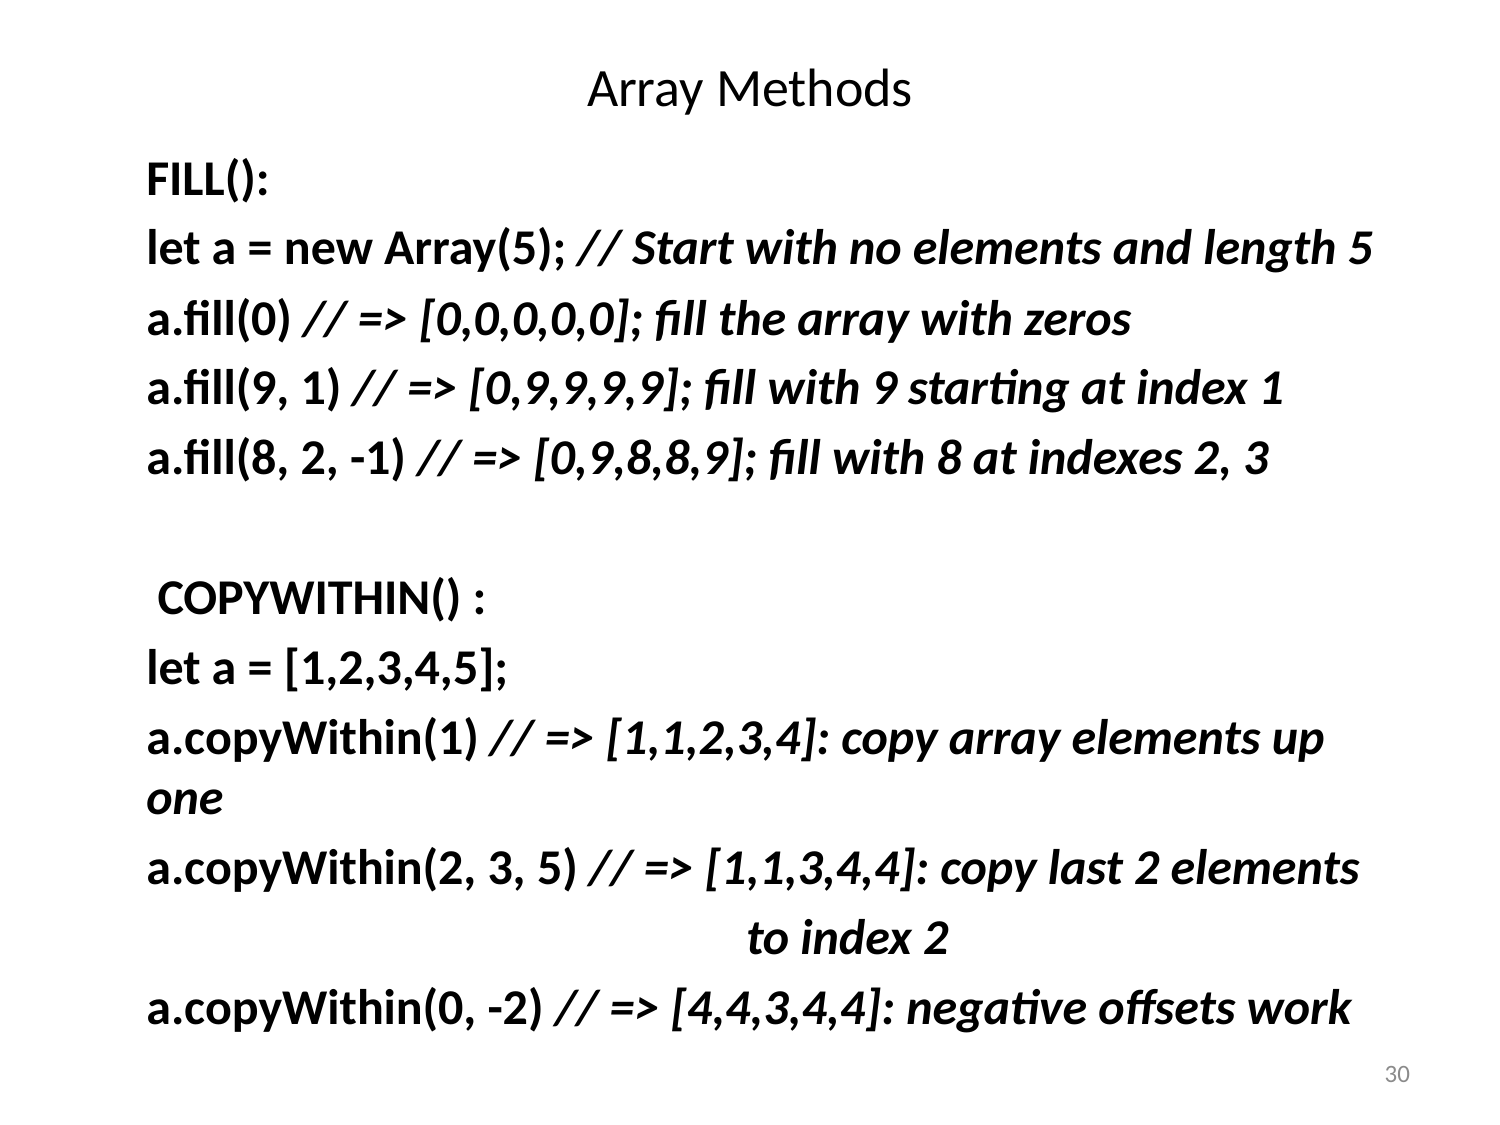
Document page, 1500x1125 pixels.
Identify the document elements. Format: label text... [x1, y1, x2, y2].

title Array Methods [75, 45, 1425, 125]
slide_number 30 [1074, 1042, 1425, 1103]
list FILL(): let a = new Array(5); // Start with no elements and length 5 a.fill(0) // => [0,0,0,0,0]; fill the array with zeros a.fill(9, 1) // => [0,9,9,9,9]; fill with 9 starting at index 1 a.fill(8, 2, -1) // => [0,9,8,8,9]; fill with 8 at indexes 2, 3 COPYWITHIN() : let a = [1,2,3,4,5]; a.copyWithin(1) // => [1,1,2,3,4]: copy array elements up one a.copyWithin(2, 3, 5) // => [1,1,3,4,4]: copy last 2 elements to index 2 a.copyWithin(0, -2) // => [4,4,3,4,4]: negative offsets work [75, 137, 1425, 1050]
